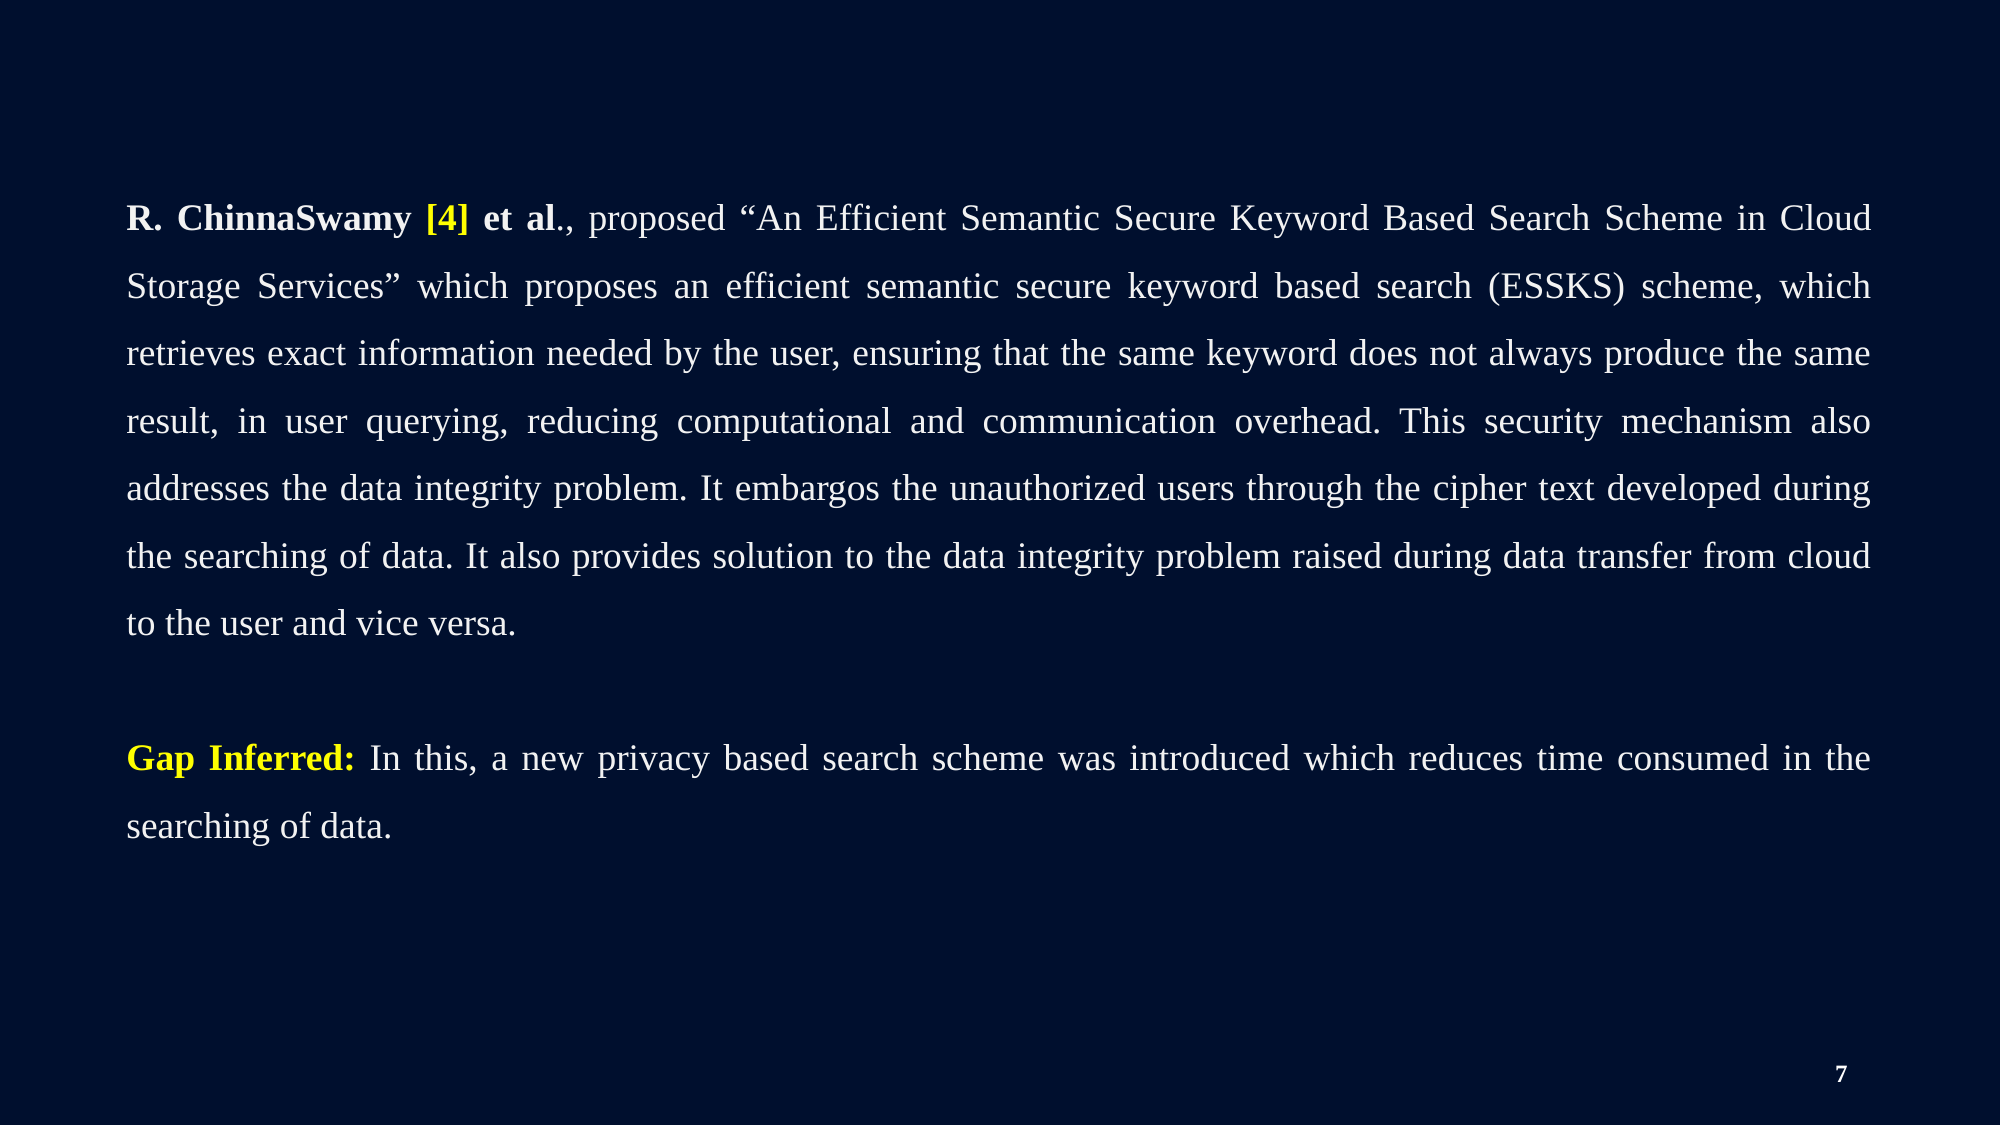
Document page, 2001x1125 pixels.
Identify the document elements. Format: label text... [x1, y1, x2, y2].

slide_number 7 [1412, 1042, 1863, 1103]
text_box R. ChinnaSwamy [4] et al., proposed “An Efficient Semantic Secure Keyword Based Search Scheme in Cloud Storage Services” which proposes an efficient semantic secure keyword based search (ESSKS) scheme, which retrieves exact information needed by the user, ensuring that the same keyword does not always produce the same result, in user querying, reducing computational and communication overhead. This security mechanism also addresses the data integrity problem. It embargos the unauthorized users through the cipher text developed during the searching of data. It also provides solution to the data integrity problem raised during data transfer from cloud to the user and vice versa. Gap Inferred: In this, a new privacy based search scheme was introduced which reduces time consumed in the searching of data. [111, 163, 1889, 853]
